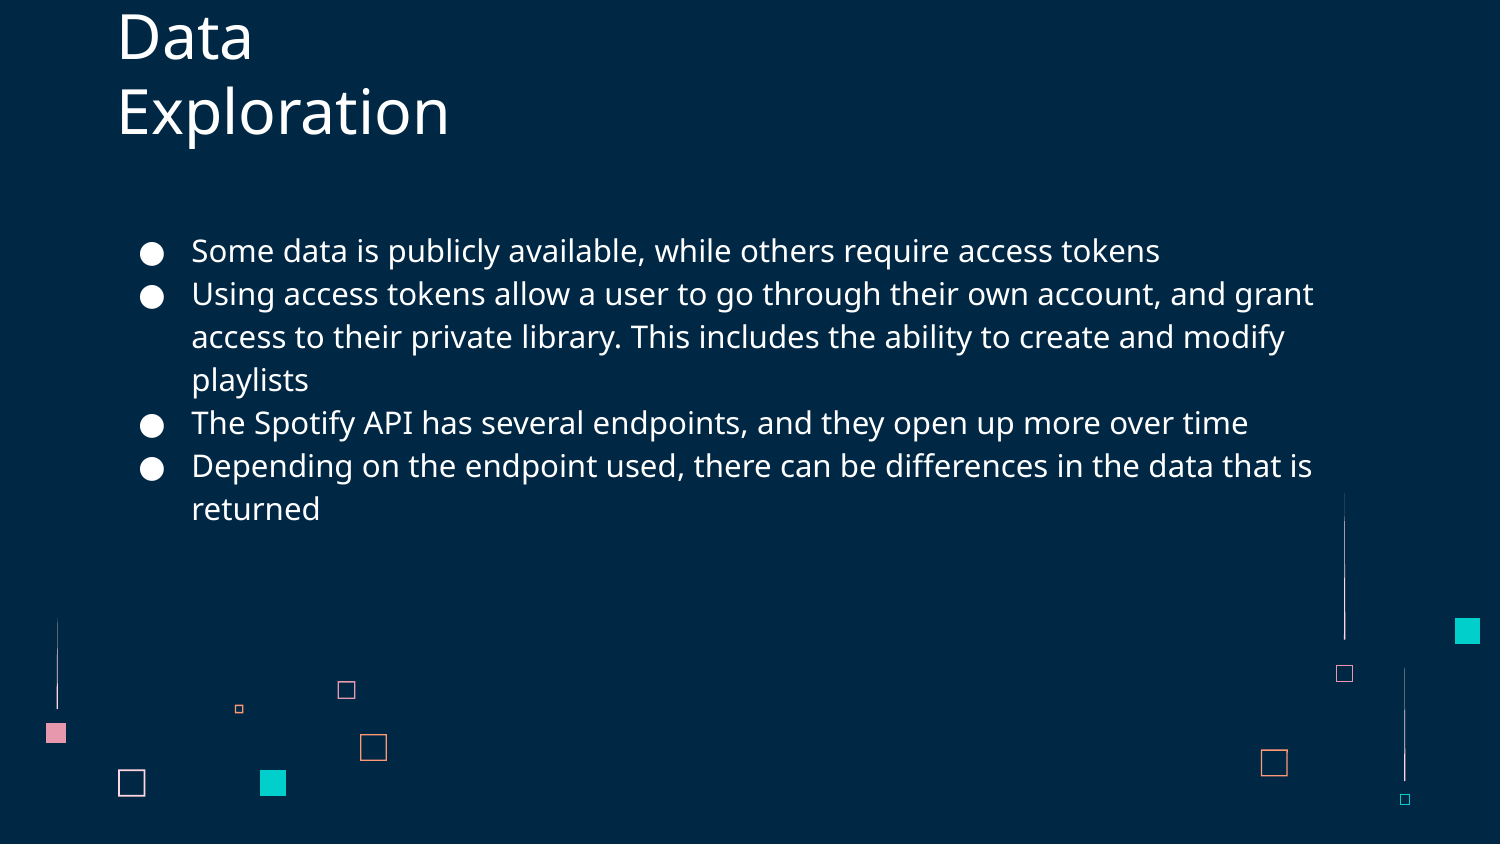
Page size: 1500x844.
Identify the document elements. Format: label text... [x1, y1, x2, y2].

list Some data is publicly available, while others require access tokens Using access tokens allow a user to go through their own account, and grant access to their private library. This includes the ability to create and modify playlists The Spotify API has several endpoints, and they open up more over time Depending on the endpoint used, there can be differences in the data that is returned [101, 210, 1344, 682]
title Data Exploration [101, 67, 543, 163]
